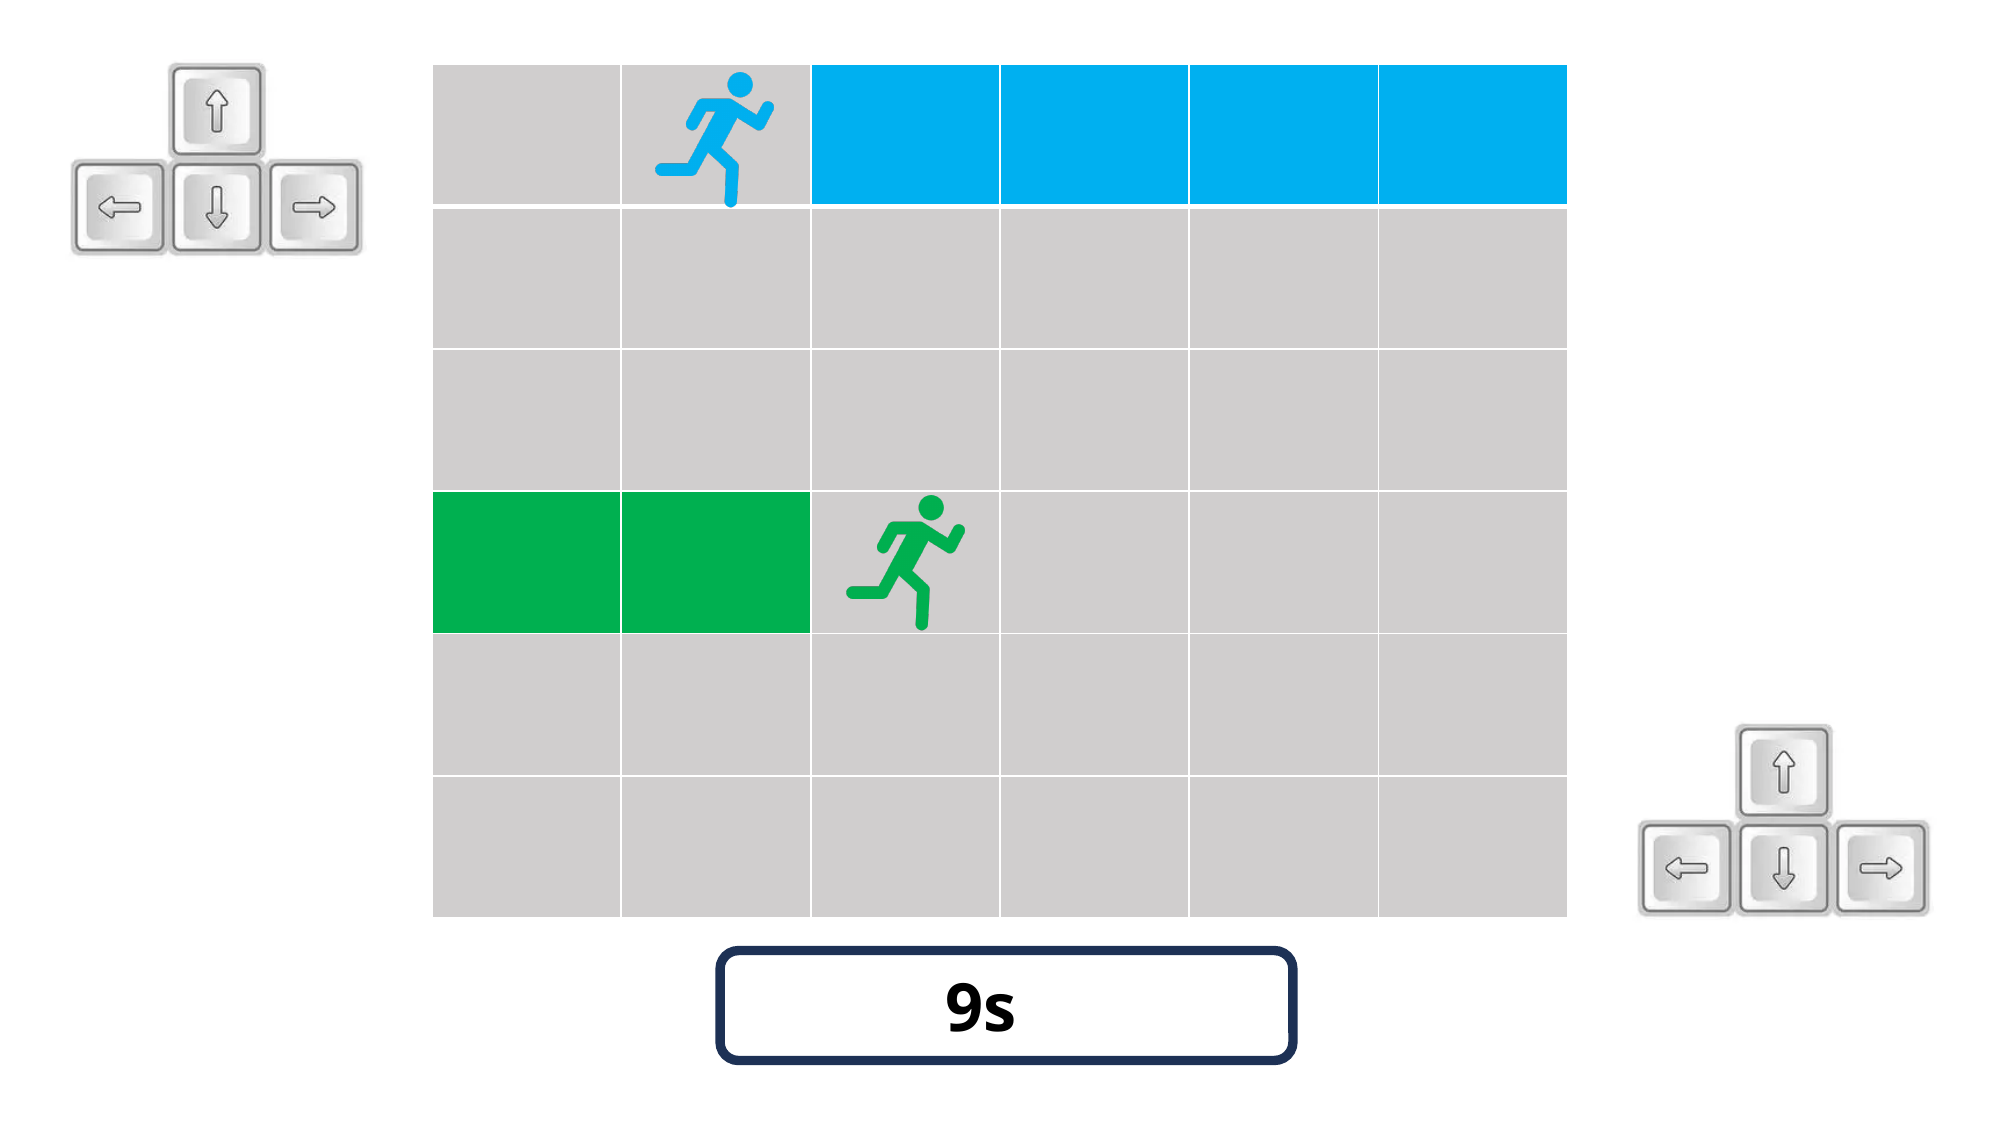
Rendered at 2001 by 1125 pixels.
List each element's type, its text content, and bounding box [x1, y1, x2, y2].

table_header [1001, 65, 1188, 204]
table_header [1190, 65, 1378, 204]
table_cell [1190, 492, 1378, 633]
table_cell [433, 350, 620, 490]
table_cell [1001, 634, 1188, 775]
table_cell [812, 350, 999, 490]
table_cell [622, 634, 810, 775]
picture [51, 0, 382, 330]
table_header [433, 65, 620, 204]
table_cell [1379, 492, 1567, 633]
picture [830, 487, 981, 638]
table_header [790, 65, 810, 204]
table_cell [1379, 209, 1567, 348]
table_cell [622, 209, 810, 348]
table_cell [1190, 209, 1378, 348]
table_cell [622, 350, 810, 490]
table_cell [433, 634, 620, 775]
table_cell [433, 492, 620, 633]
table_header [1379, 65, 1567, 204]
table_header [812, 65, 999, 204]
table_cell [433, 209, 620, 348]
table_cell [622, 492, 810, 633]
table_cell [812, 492, 830, 633]
table_cell [433, 777, 620, 917]
table_cell [1001, 777, 1188, 917]
table_cell [981, 492, 999, 633]
table_header [622, 65, 639, 204]
table_cell [1379, 350, 1567, 490]
table_cell [1379, 634, 1567, 775]
table_cell [1190, 777, 1378, 917]
text_box [719, 949, 1291, 1062]
table_cell [1001, 209, 1188, 348]
picture [1618, 660, 1949, 991]
table_cell [1190, 350, 1378, 490]
table_cell [1190, 634, 1378, 775]
text_box 9s [930, 957, 1308, 1053]
picture [639, 64, 790, 215]
table_cell [1379, 777, 1567, 917]
table_cell [1001, 350, 1188, 490]
table_cell [812, 209, 999, 348]
table_cell [1001, 492, 1188, 633]
table_cell [812, 634, 999, 775]
table_cell [812, 777, 999, 917]
table_cell [622, 777, 810, 917]
